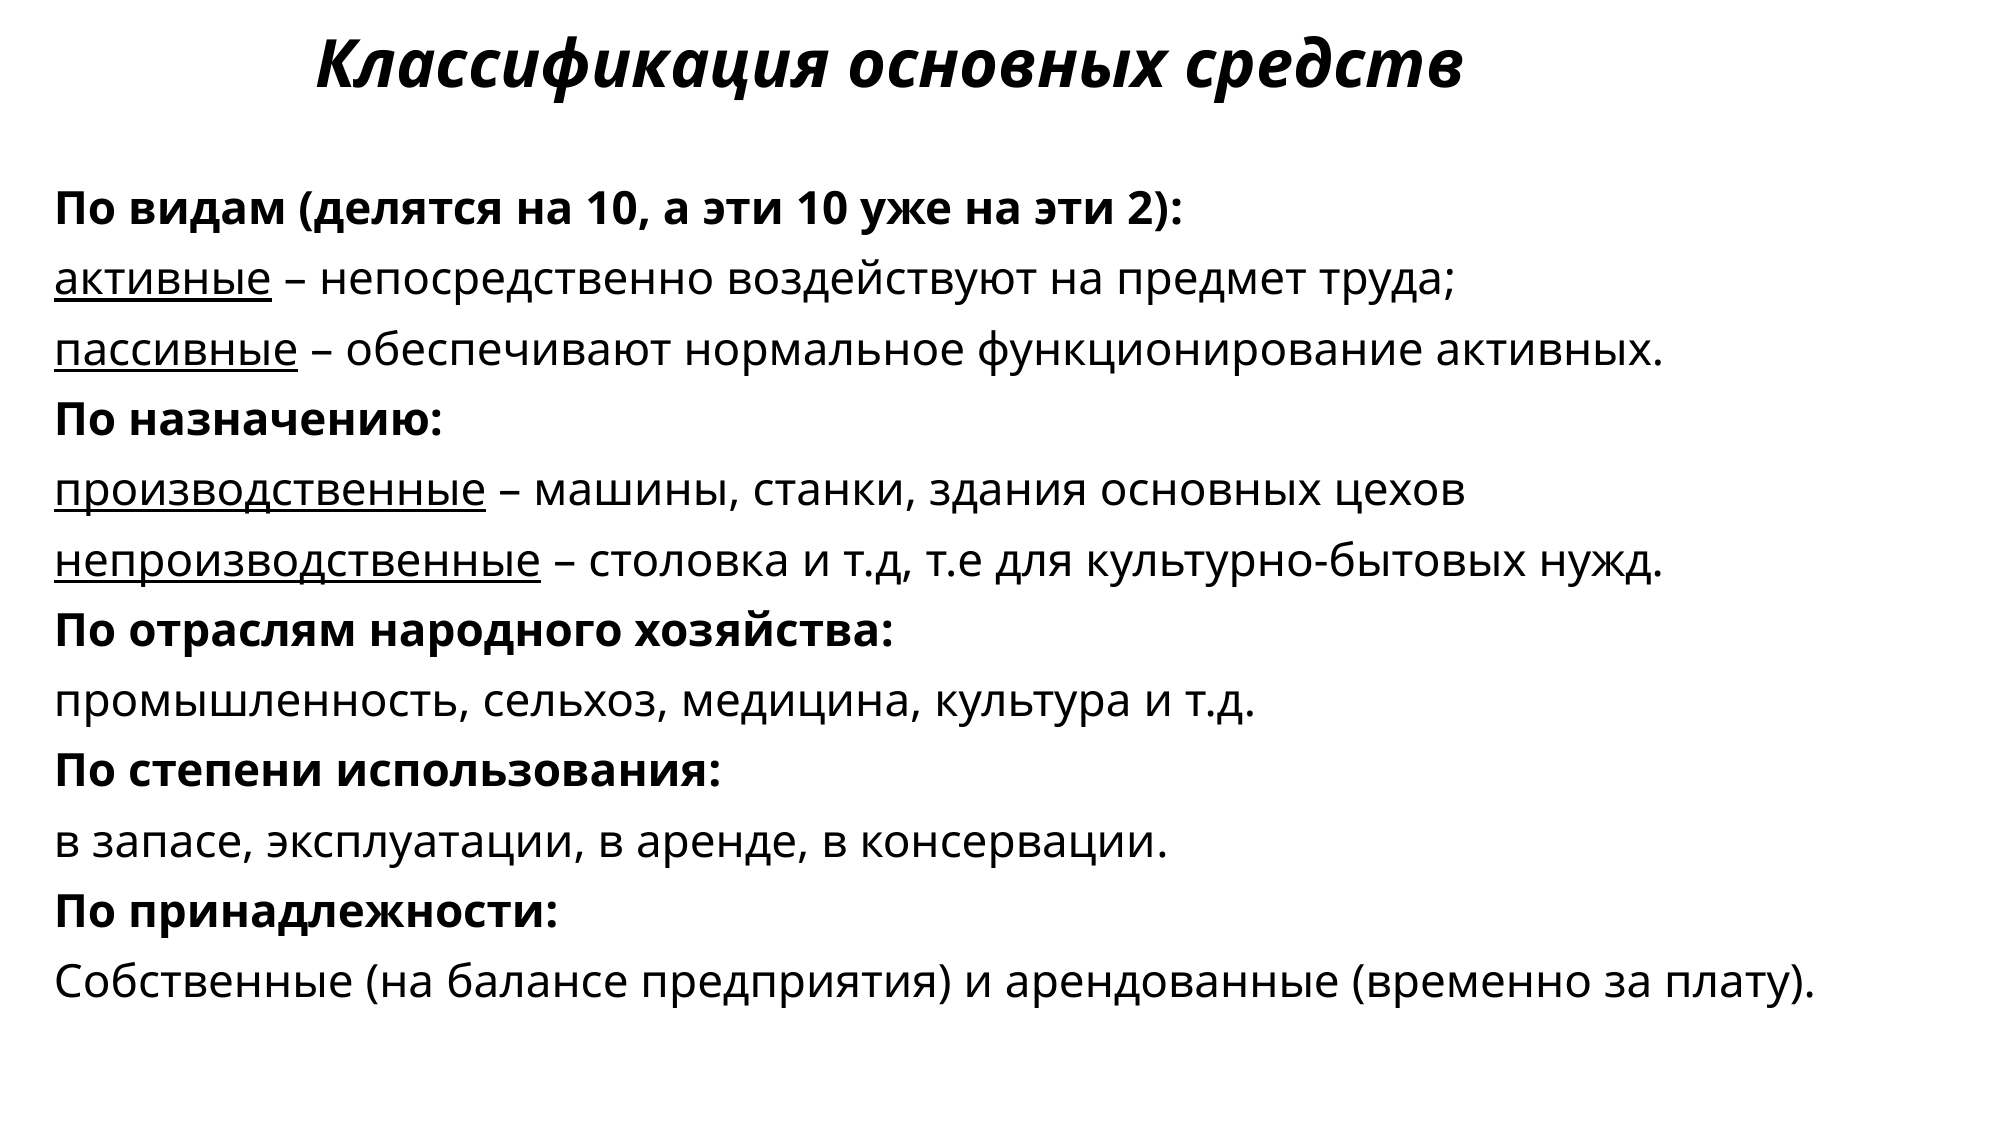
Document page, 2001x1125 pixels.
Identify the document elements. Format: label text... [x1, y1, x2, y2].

title Классификация основных средств [300, 0, 2000, 131]
list По видам (делятся на 10, а эти 10 уже на эти 2): активные – непосредственно воздействуют на предмет труда; пассивные – обеспечивают нормальное функционирование активных. По назначению: производственные – машины, станки, здания основных цехов непроизводственные – столовка и т.д, т.е для культурно-бытовых нужд. По отраслям народного хозяйства: промышленность, сельхоз, медицина, культура и т.д. По степени использования: в запасе, эксплуатации, в аренде, в консервации. По принадлежности: Собственные (на балансе предприятия) и арендованные (временно за плату). [39, 177, 1918, 1109]
